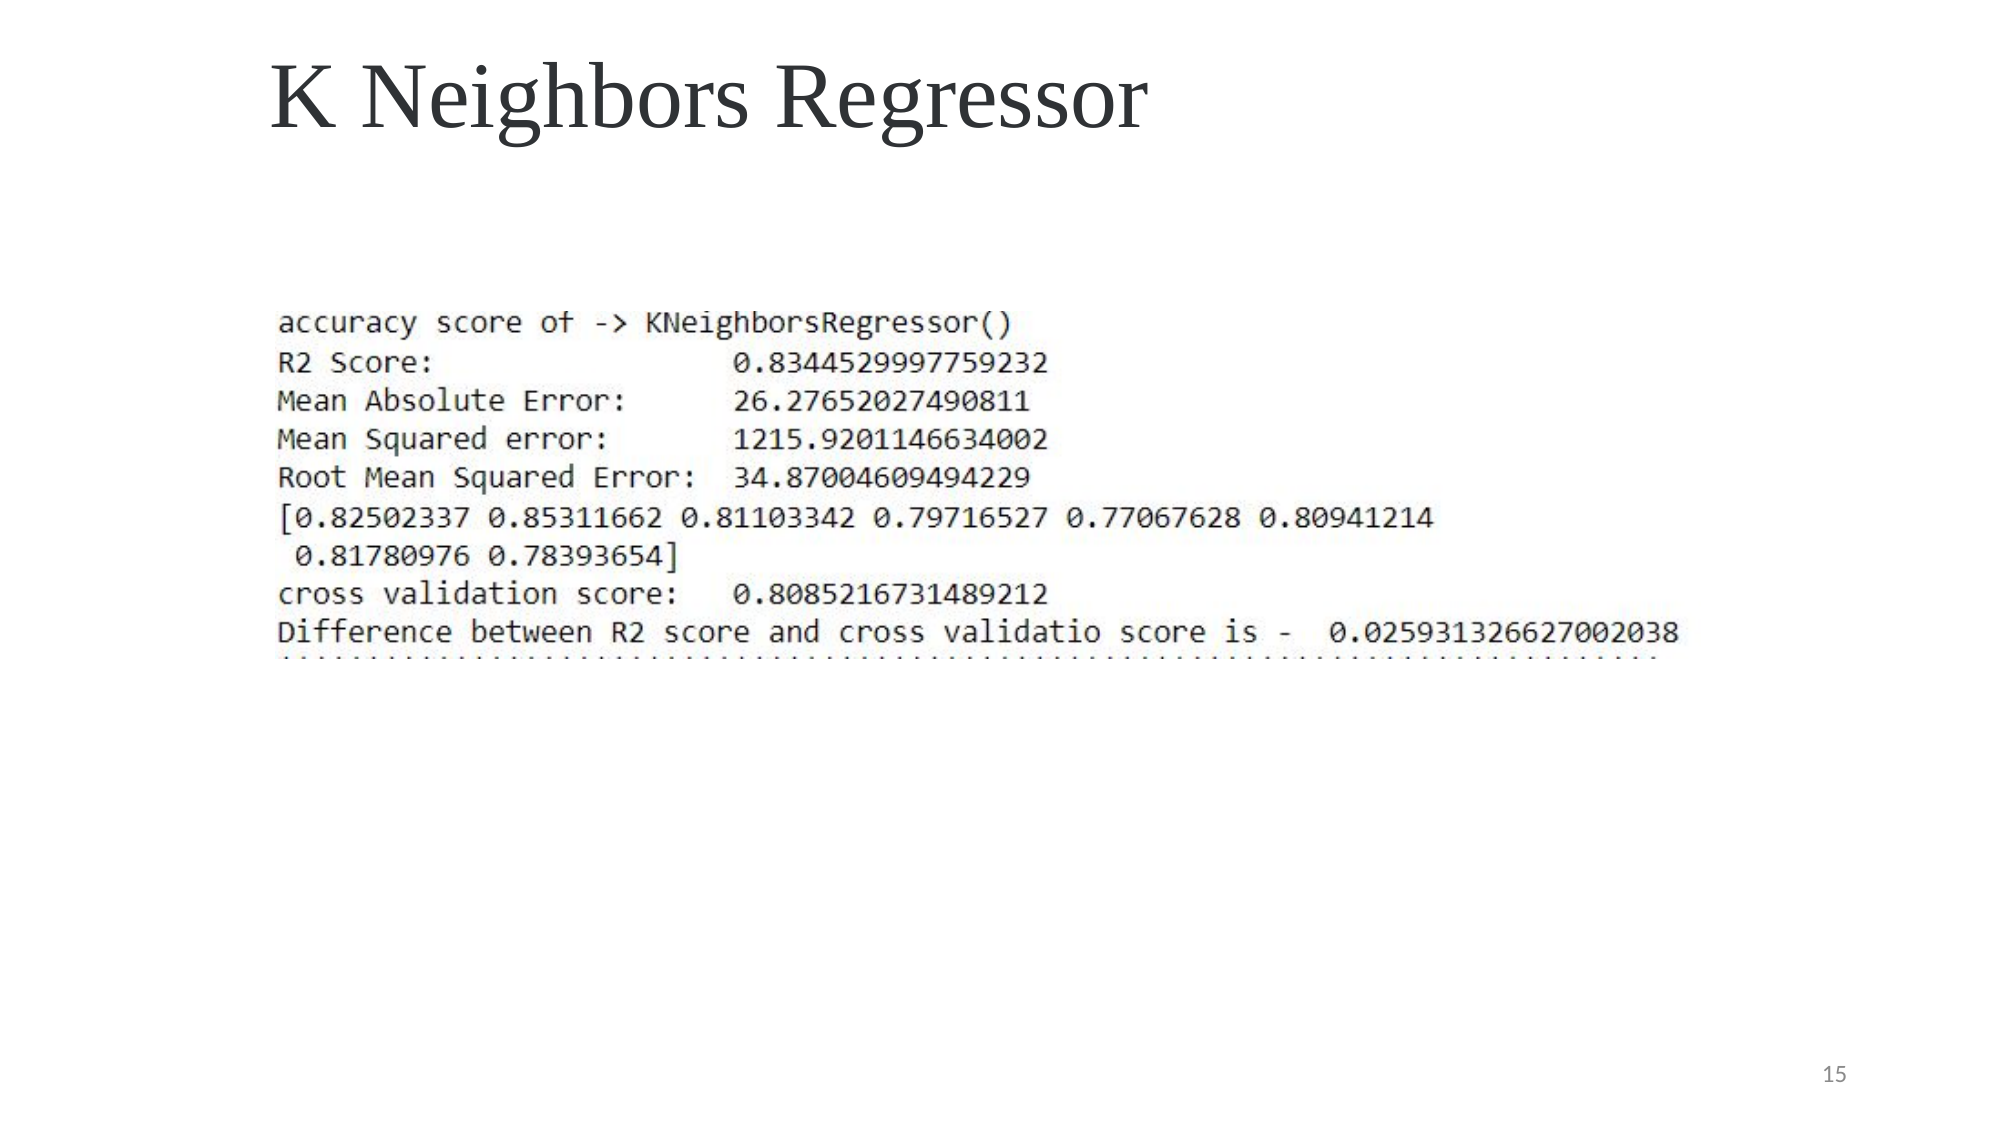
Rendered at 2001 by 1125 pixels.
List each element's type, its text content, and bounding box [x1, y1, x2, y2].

text_box K Neighbors Regressor [254, 38, 1262, 168]
picture [275, 311, 1701, 659]
slide_number 15 [1412, 1042, 1863, 1103]
